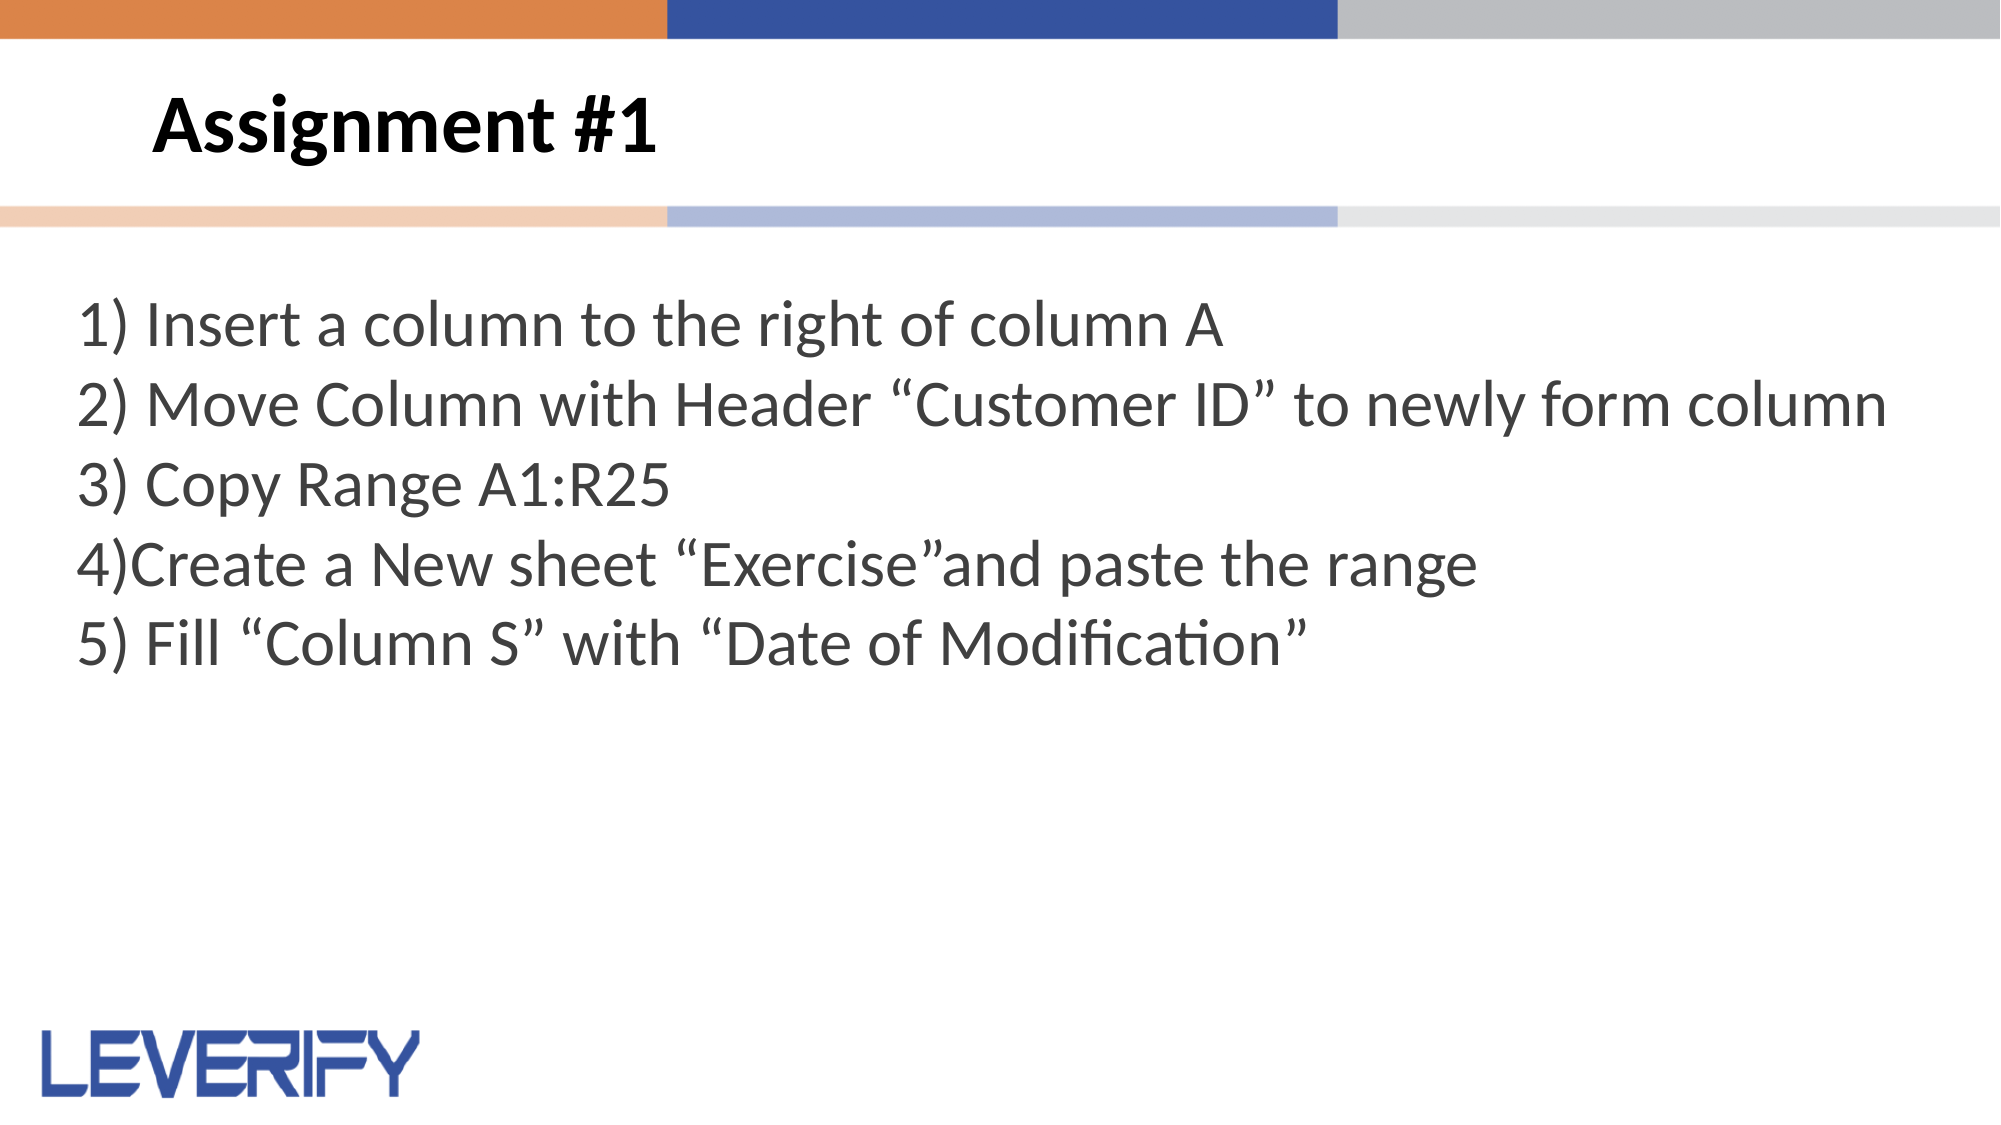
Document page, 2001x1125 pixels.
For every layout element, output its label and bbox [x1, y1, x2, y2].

list [0, 0, 2000, 1125]
